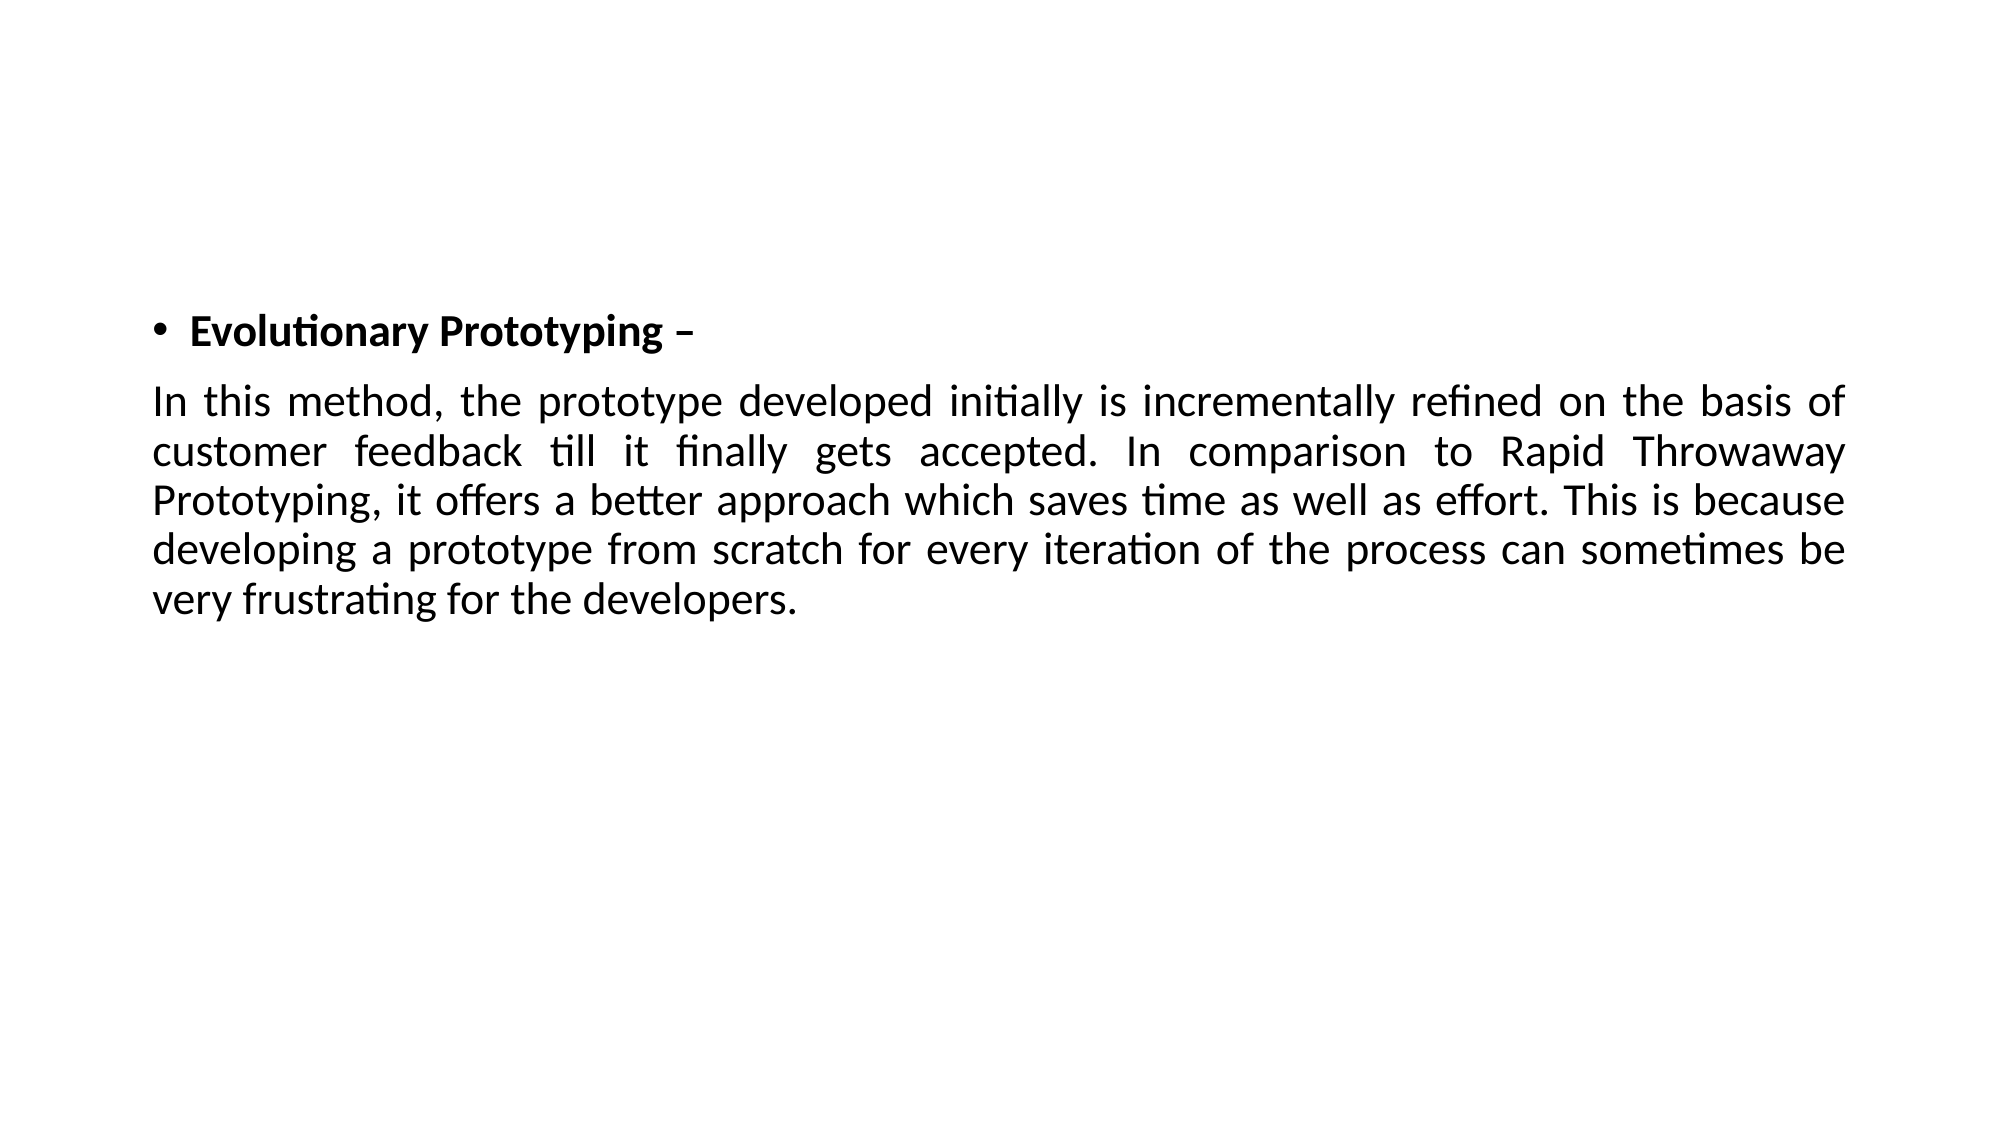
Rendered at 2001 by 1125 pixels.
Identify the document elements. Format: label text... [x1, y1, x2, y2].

list Evolutionary Prototyping – In this method, the prototype developed initially is incrementally refined on the basis of customer feedback till it finally gets accepted. In comparison to Rapid Throwaway Prototyping, it offers a better approach which saves time as well as effort. This is because developing a prototype from scratch for every iteration of the process can sometimes be very frustrating for the developers. [137, 299, 1863, 1014]
